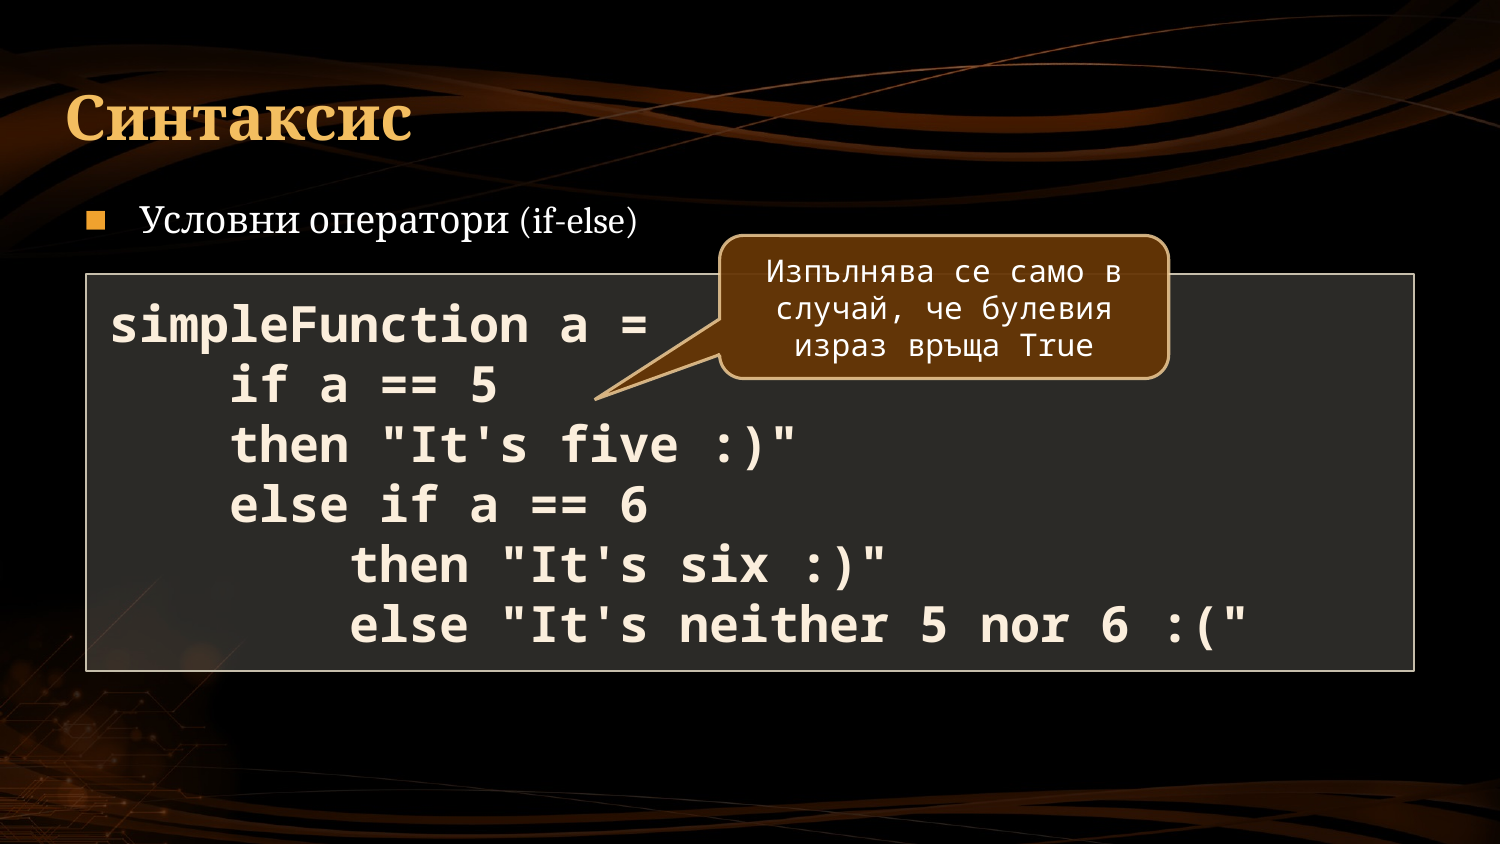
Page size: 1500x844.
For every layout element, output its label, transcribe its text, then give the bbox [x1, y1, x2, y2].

title Синтаксис [51, 72, 1449, 167]
text_box simpleFunction a = if a == 5 then "It's five :)" else if a == 6 then "It's six :)" else "It's neither 5 nor 6 :(" [86, 274, 1414, 671]
list Условни оператори (if-else) [51, 189, 1449, 268]
picture [0, 0, 1500, 844]
text_box Изпълнява се само в случай, че булевия израз връща True [594, 235, 1169, 400]
